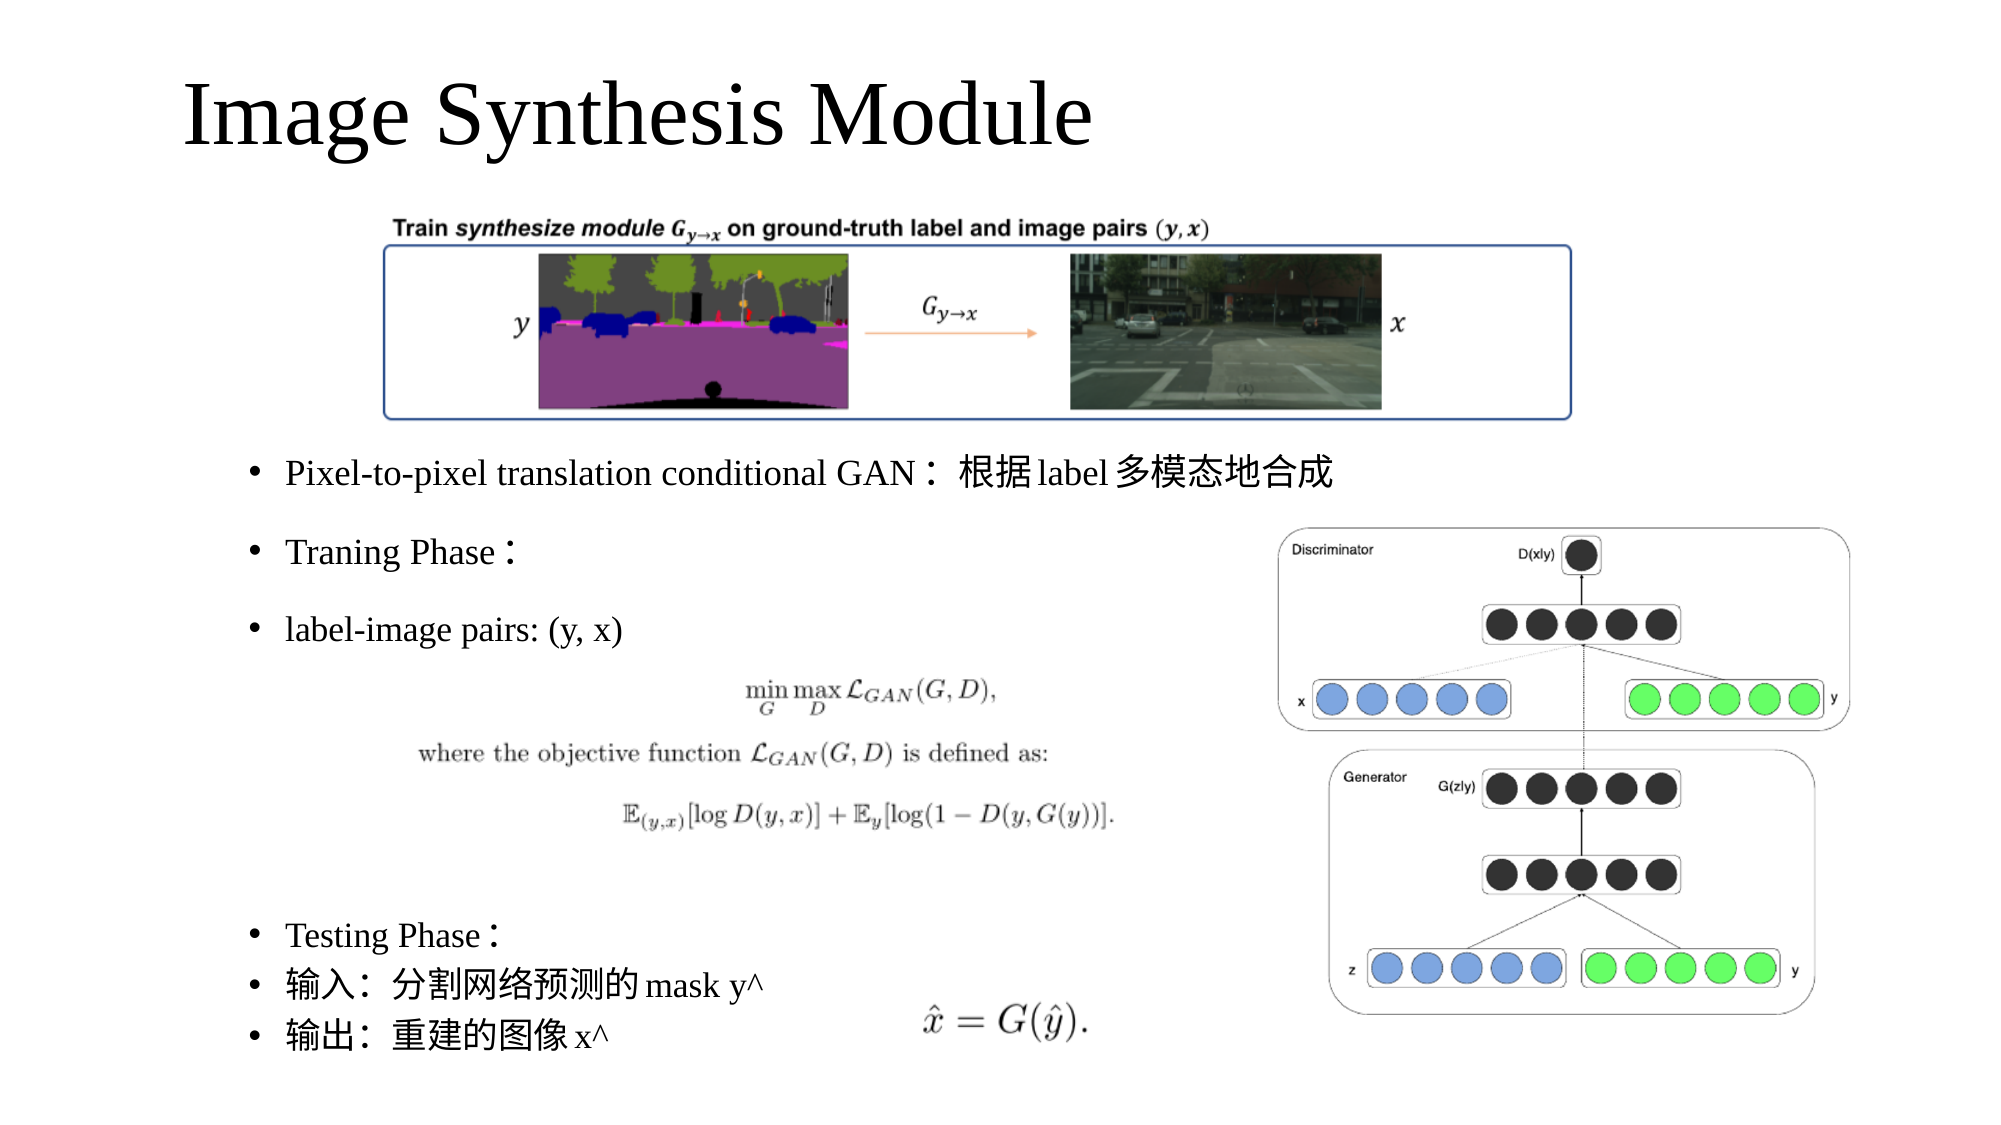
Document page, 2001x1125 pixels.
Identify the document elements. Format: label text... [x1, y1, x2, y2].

picture [897, 980, 1104, 1059]
list Pixel-to-pixel translation conditional GAN：根据label多模态地合成 Traning Phase： label-image pairs: (y, x) Testing Phase： 输入：分割网络预测的mask y^ 输出：重建的图像x^ [233, 445, 1827, 1074]
picture [408, 664, 1153, 855]
picture [1265, 509, 1865, 1030]
picture [376, 195, 1583, 425]
title Image Synthesis Module [167, 54, 1893, 175]
